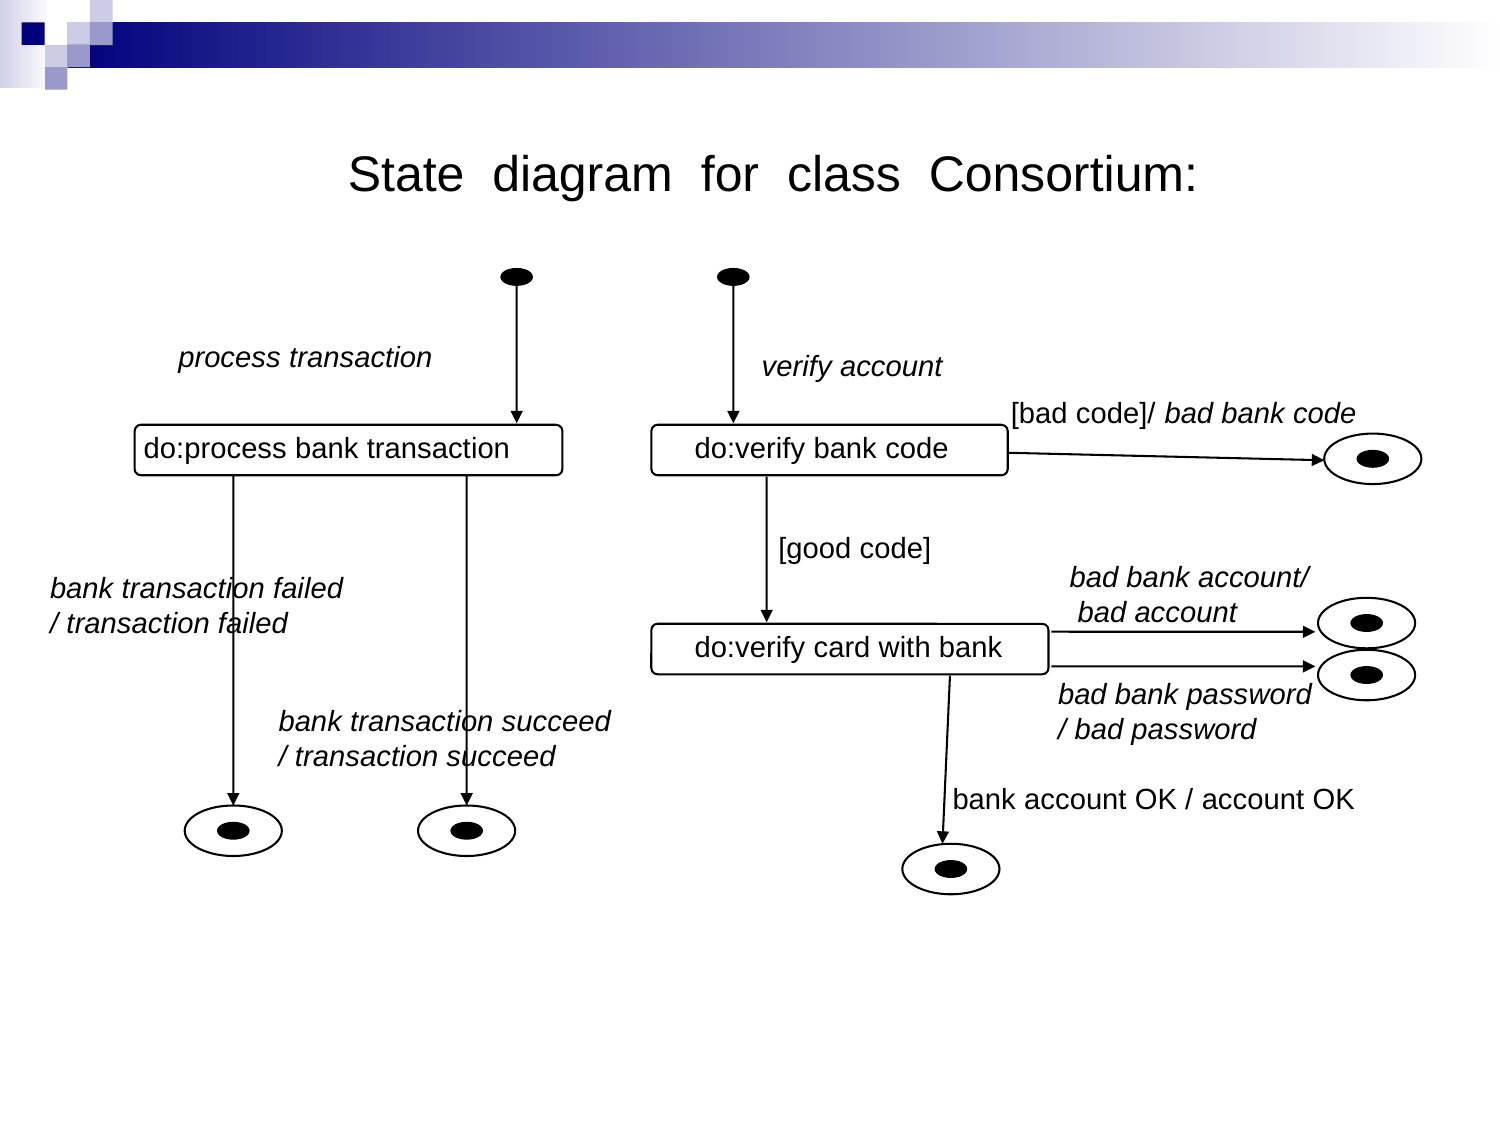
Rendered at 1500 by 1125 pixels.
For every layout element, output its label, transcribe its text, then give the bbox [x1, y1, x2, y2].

text_box [501, 268, 532, 285]
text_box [184, 805, 283, 857]
text_box [bad code]/ bad bank code [996, 386, 1407, 437]
text_box do:verify card with bank [679, 621, 1018, 671]
text_box bad bank account/ bad account [1054, 550, 1325, 636]
text_box process transaction [163, 331, 448, 381]
text_box [651, 623, 1049, 675]
text_box [936, 823, 950, 842]
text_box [1317, 649, 1416, 701]
text_box [1051, 660, 1312, 667]
text_box [760, 572, 773, 623]
text_box bank transaction failed / transaction failed [35, 562, 359, 647]
text_box do:process bank transaction [128, 421, 534, 472]
text_box [460, 780, 473, 803]
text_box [417, 805, 516, 857]
text_box [727, 286, 740, 424]
text_box [510, 286, 523, 424]
text_box [651, 424, 1008, 476]
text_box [1323, 433, 1422, 485]
text_box verify account [746, 340, 958, 390]
text_box [718, 268, 749, 285]
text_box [1317, 597, 1416, 649]
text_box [902, 843, 1000, 895]
text_box bank account OK / account OK [937, 773, 1371, 823]
text_box [good code] [763, 521, 947, 572]
list State diagram for class Consortium: [46, 47, 1500, 1091]
text_box bank transaction succeed / transaction succeed [263, 694, 627, 780]
text_box do:verify bank code [679, 421, 965, 472]
text_box [1007, 452, 1318, 467]
text_box [227, 647, 240, 803]
text_box bad bank password / bad password [1043, 667, 1328, 753]
text_box [135, 424, 563, 476]
